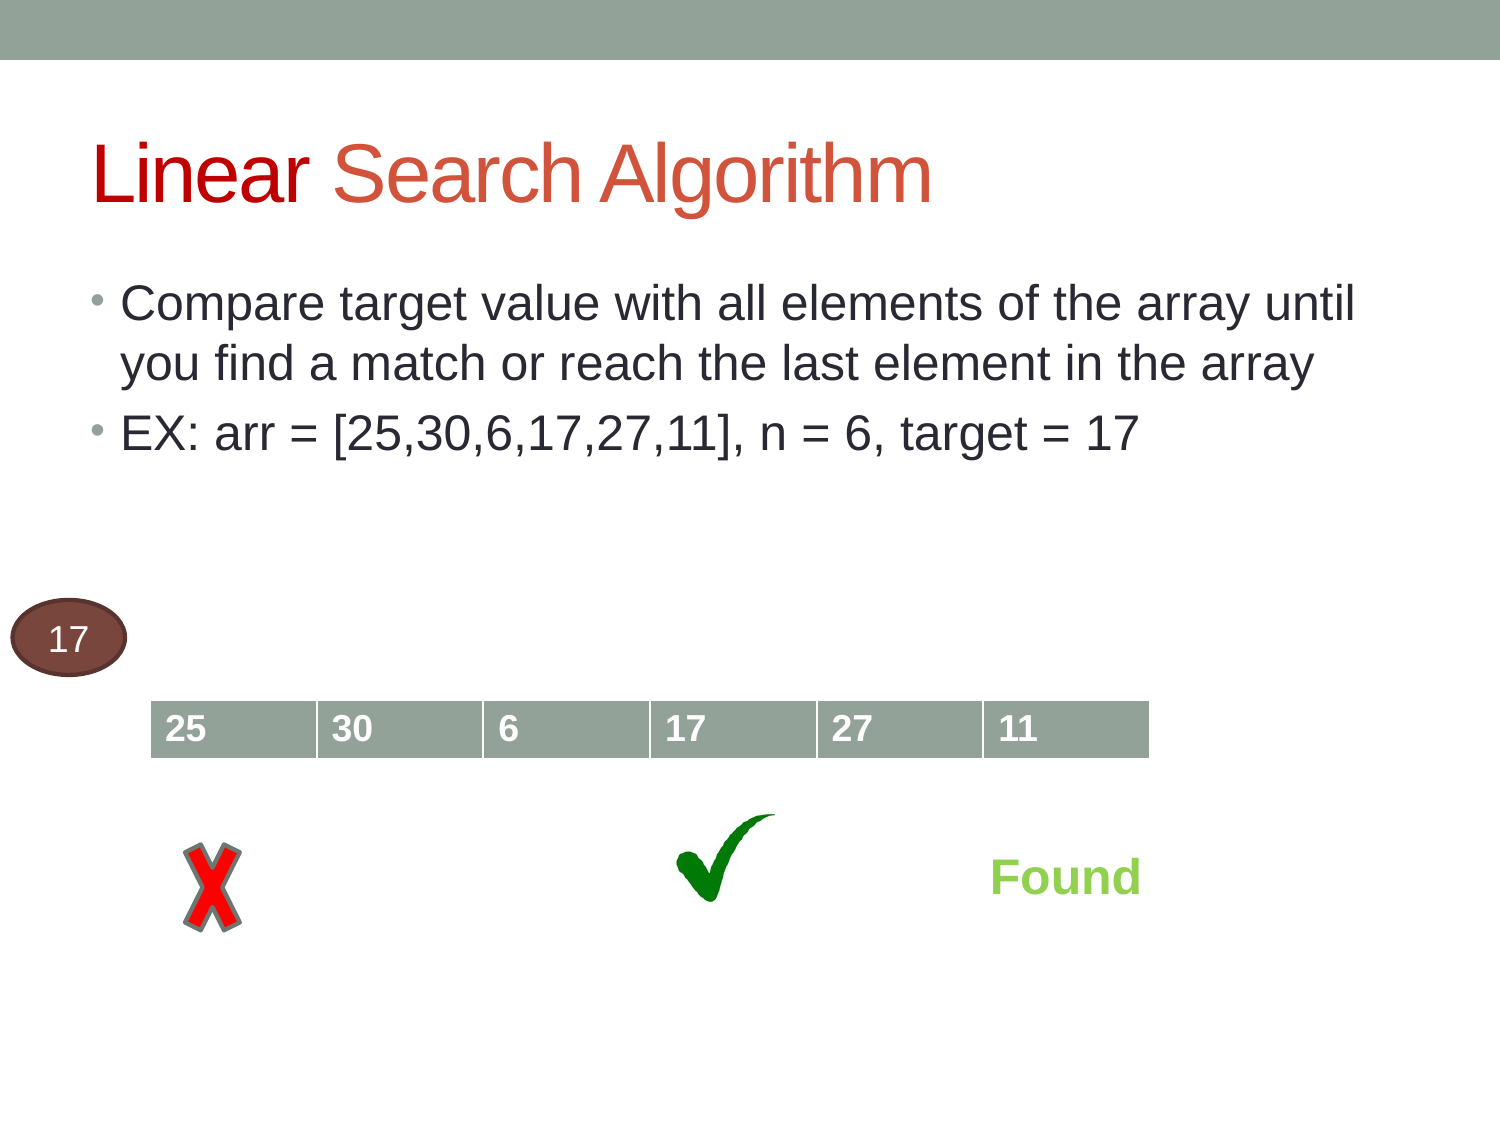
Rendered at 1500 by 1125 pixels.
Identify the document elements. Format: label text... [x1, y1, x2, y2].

table_header 30 [318, 701, 482, 758]
table_header 17 [651, 701, 816, 758]
table_header 25 [151, 701, 316, 758]
table_header 6 [484, 701, 649, 758]
text_box [182, 842, 242, 933]
table_header 27 [818, 701, 982, 758]
table_header 11 [984, 701, 1149, 758]
text_box 17 [10, 597, 128, 678]
picture [667, 804, 776, 926]
title Linear Search Algorithm [75, 87, 1425, 250]
text_box Found [974, 837, 1213, 913]
list Compare target value with all elements of the array until you find a match or reach the last element in the array EX: arr = [25,30,6,17,27,11], n = 6, target = 17 [75, 262, 1425, 1063]
